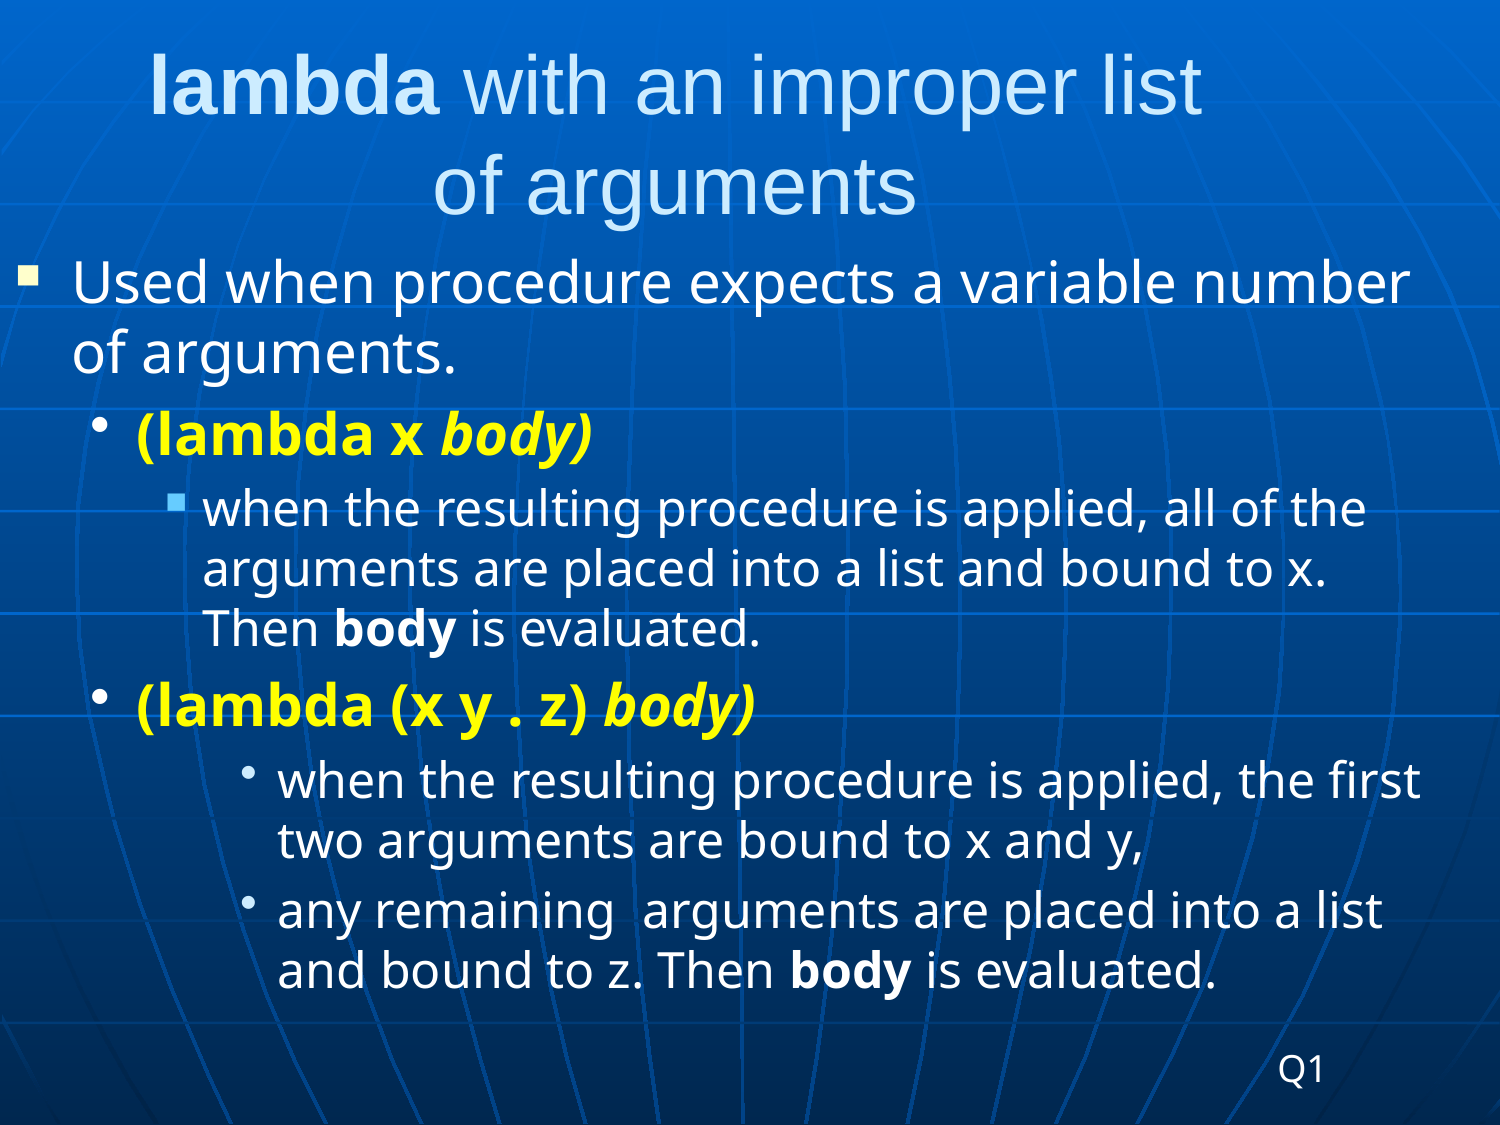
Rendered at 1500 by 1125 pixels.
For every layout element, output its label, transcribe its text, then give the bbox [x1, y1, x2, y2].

title lambda with an improper list of arguments [112, 24, 1240, 237]
list Used when procedure expects a variable number of arguments. (lambda x body) when the resulting procedure is applied, all of the arguments are placed into a list and bound to x. Then body is evaluated. (lambda (x y . z) body) when the resulting procedure is applied, the first two arguments are bound to x and y, any remaining arguments are placed into a list and bound to z. Then body is evaluated. [0, 237, 1463, 1026]
text_box Q1 [1262, 1037, 1388, 1098]
